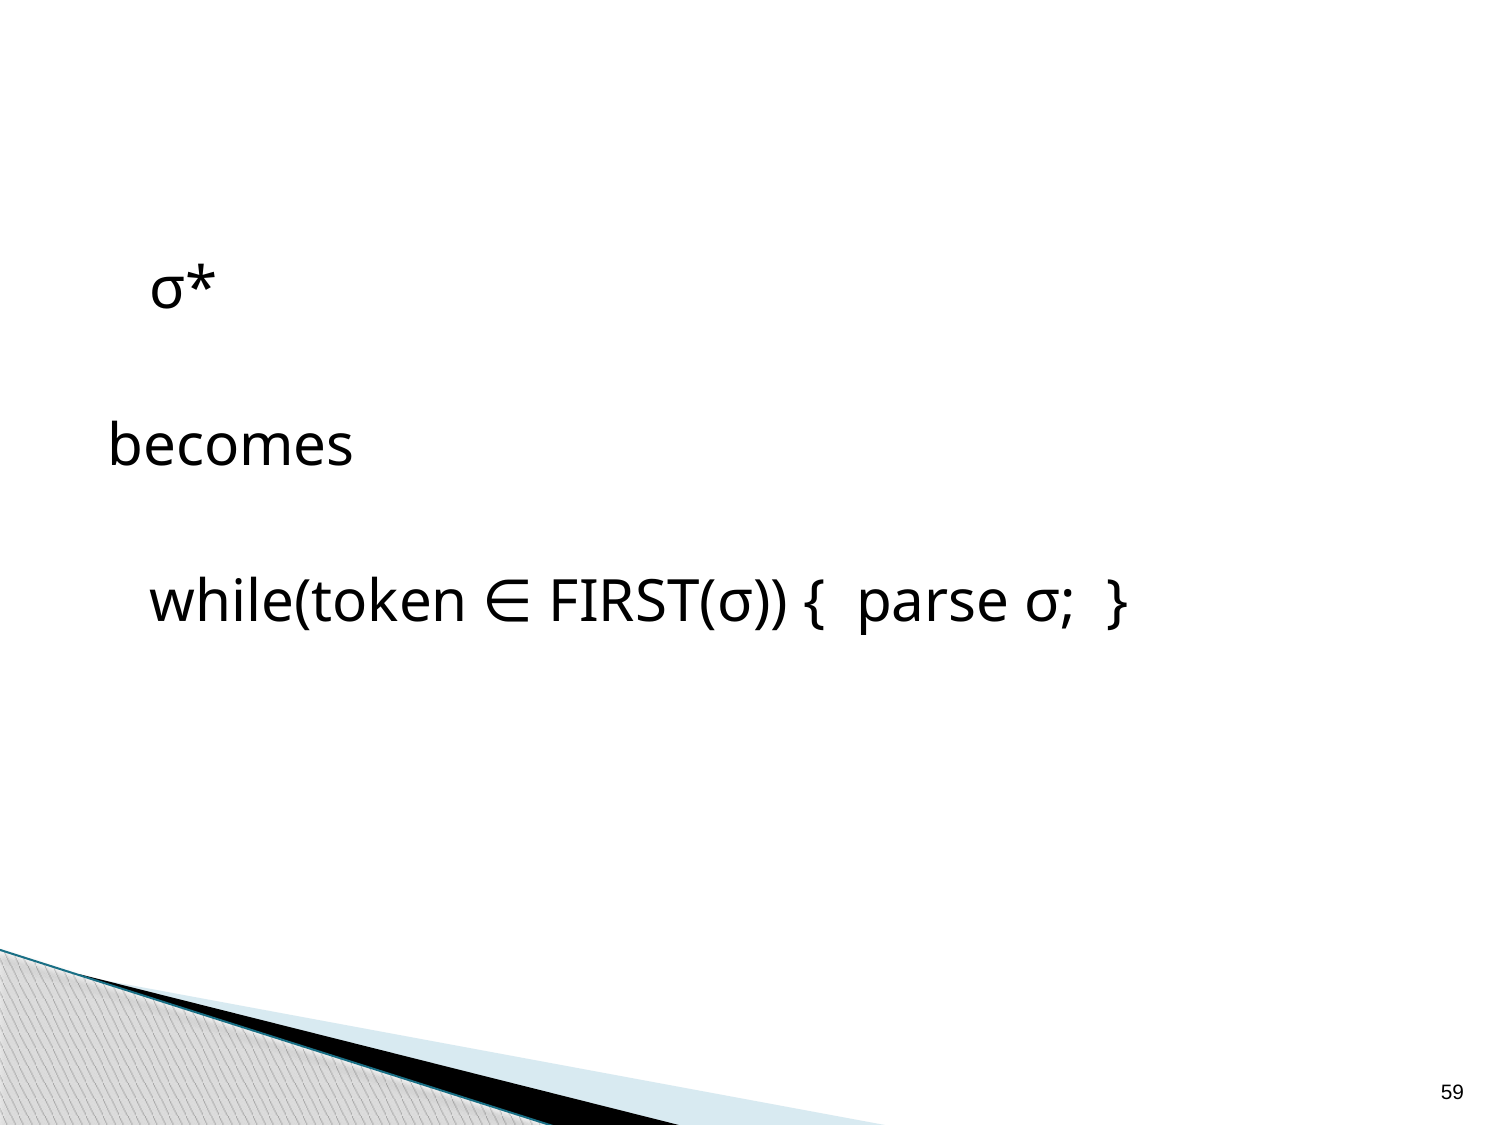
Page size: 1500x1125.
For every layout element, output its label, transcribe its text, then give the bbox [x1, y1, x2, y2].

list σ* becomes while(token ∈ FIRST(σ)) { parse σ; } [75, 243, 1425, 986]
slide_number 59 [1325, 1051, 1479, 1112]
